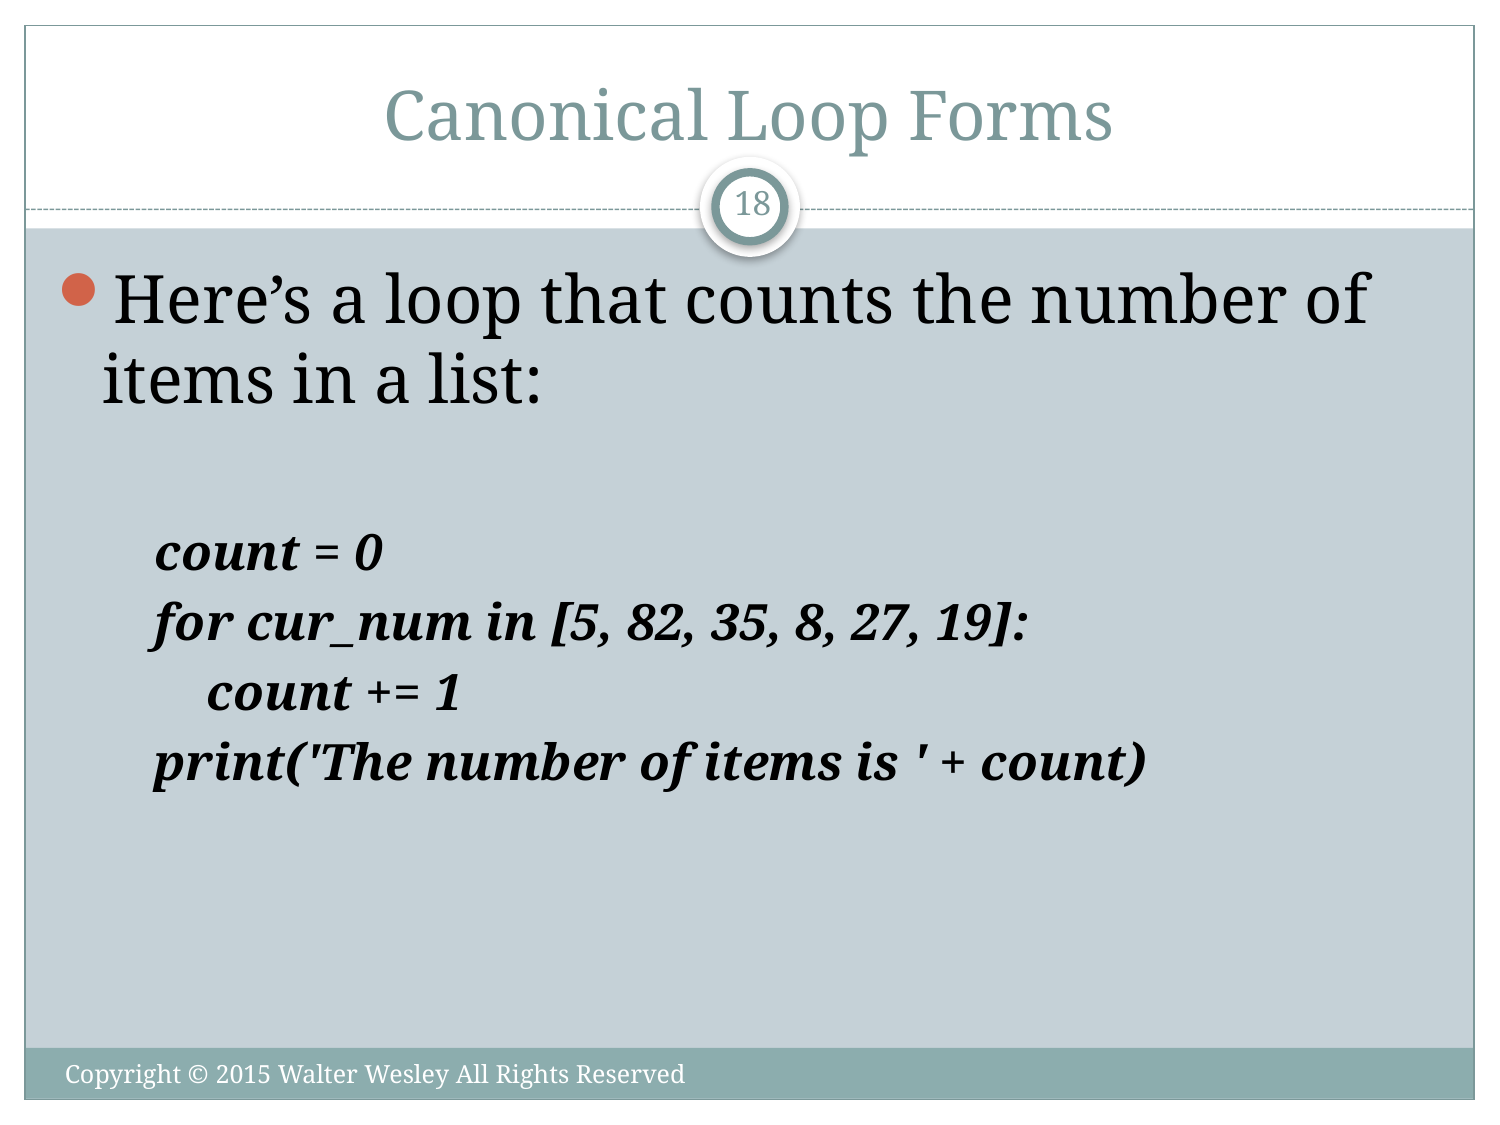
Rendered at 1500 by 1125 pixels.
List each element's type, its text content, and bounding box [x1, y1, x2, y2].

list Here’s a loop that counts the number of items in a list: count = 0 for cur_num in [5, 82, 35, 8, 27, 19]: count += 1 print('The number of items is ' + count) [42, 249, 1438, 1000]
slide_number 18 [715, 168, 791, 241]
title Canonical Loop Forms [49, 37, 1450, 162]
footer Copyright © 2015 Walter Wesley All Rights Reserved [50, 1051, 763, 1112]
